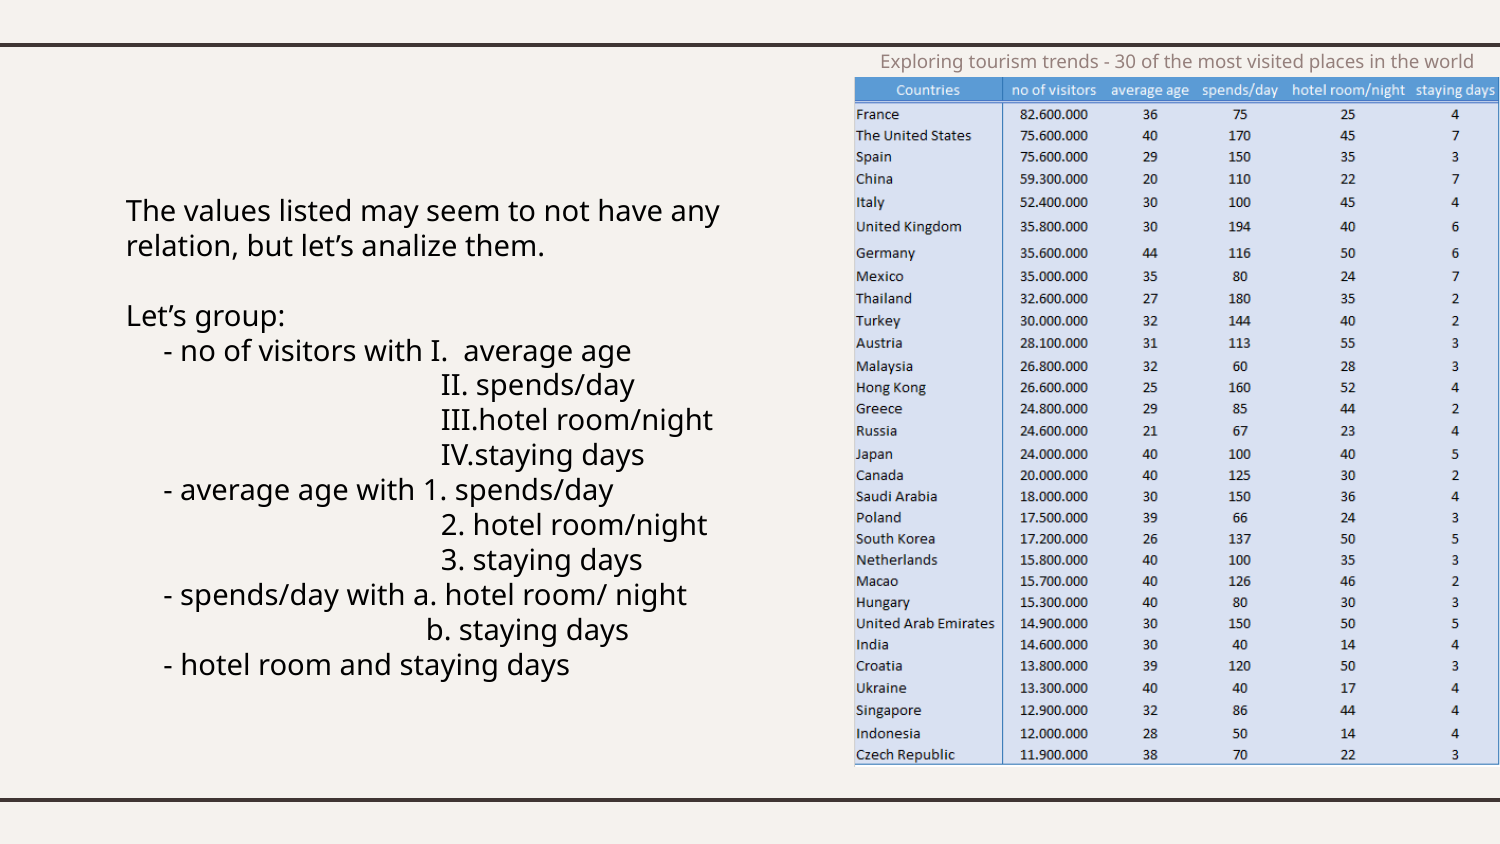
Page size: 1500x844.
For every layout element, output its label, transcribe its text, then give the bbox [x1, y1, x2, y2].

text_box Exploring tourism trends - 30 of the most visited places in the world [865, 42, 1490, 75]
picture [854, 77, 1500, 767]
text_box The values listed may seem to not have any relation, but let’s analize them. Let’s group: - no of visitors with I. average age II. spends/day III.hotel room/night IV.staying days - average age with 1. spends/day 2. hotel room/night 3. staying days - spends/day with a. hotel room/ night b. staying days - hotel room and staying days [111, 184, 782, 689]
